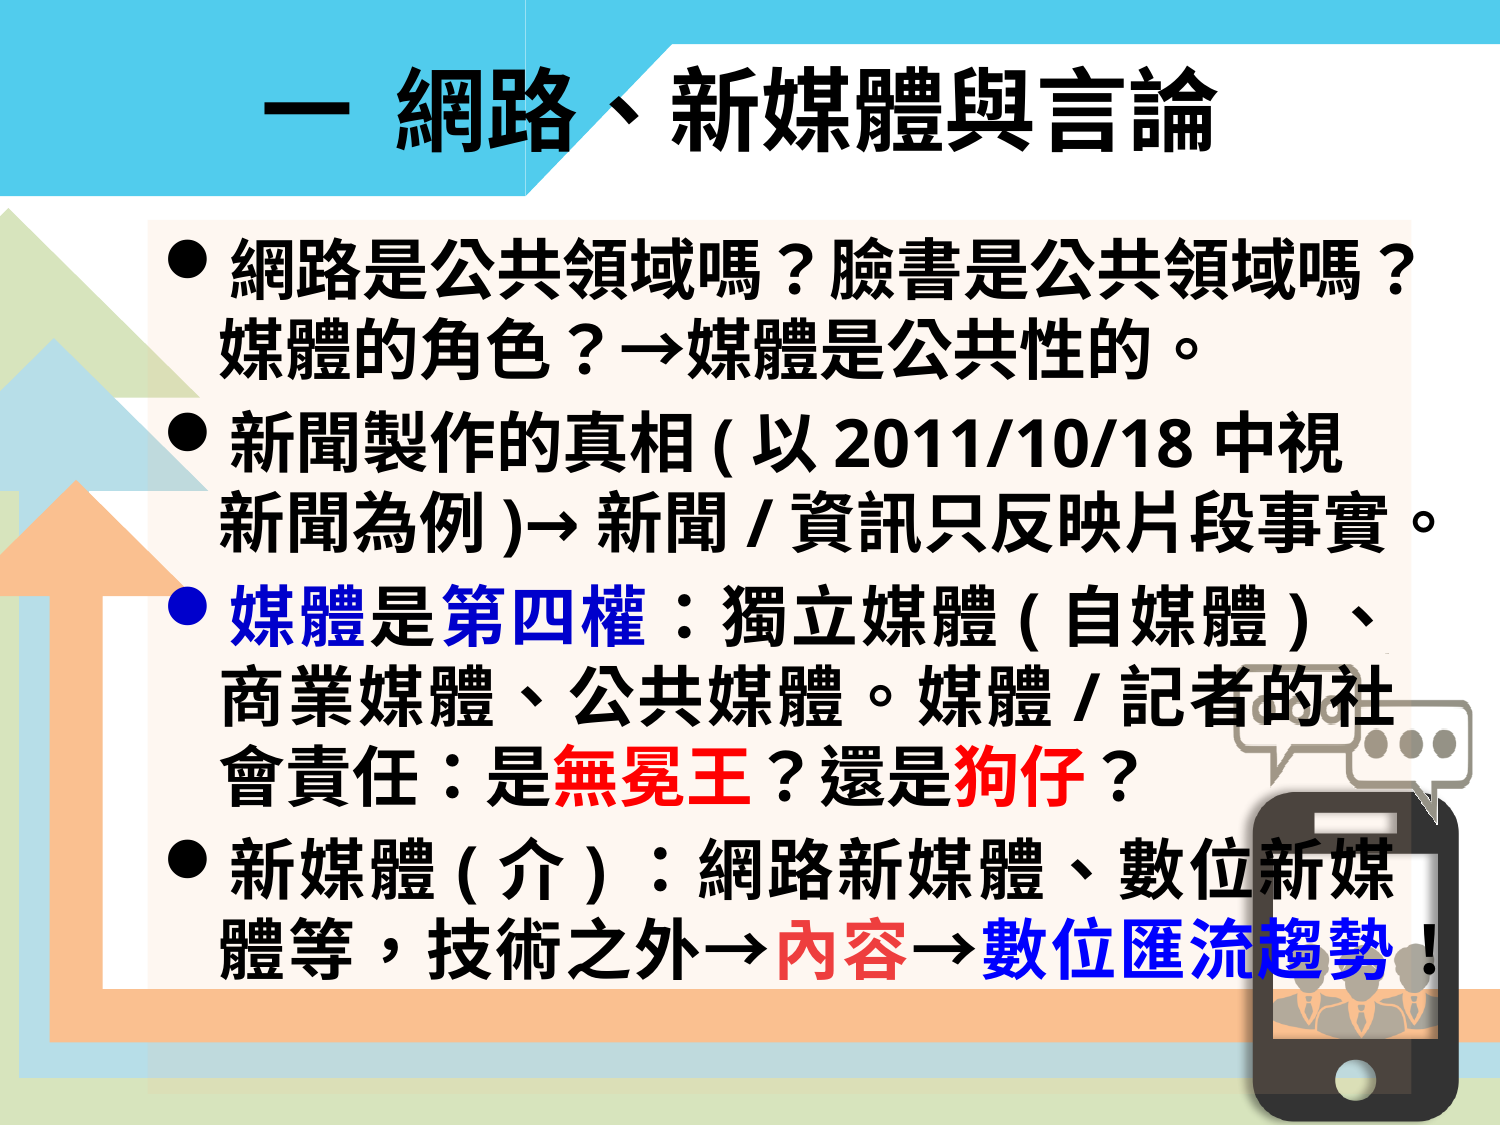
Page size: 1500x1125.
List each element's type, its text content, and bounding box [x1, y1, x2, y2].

picture [1412, 645, 1500, 835]
list 網路是公共領域嗎？臉書是公共領域嗎？媒體的角色？→媒體是公共性的。 新聞製作的真相(以2011/10/18中視新聞為例)→新聞/資訊只反映片段事實。 媒體是第四權：獨立媒體(自媒體)、商業媒體、公共媒體。媒體/記者的社會責任：是無冕王？還是狗仔？ 新媒體(介)：網路新媒體、數位新媒體等，技術之外→內容→數位匯流趨勢！ [147, 219, 1412, 1094]
title 一 網路、新媒體與言論 [64, 30, 1418, 185]
